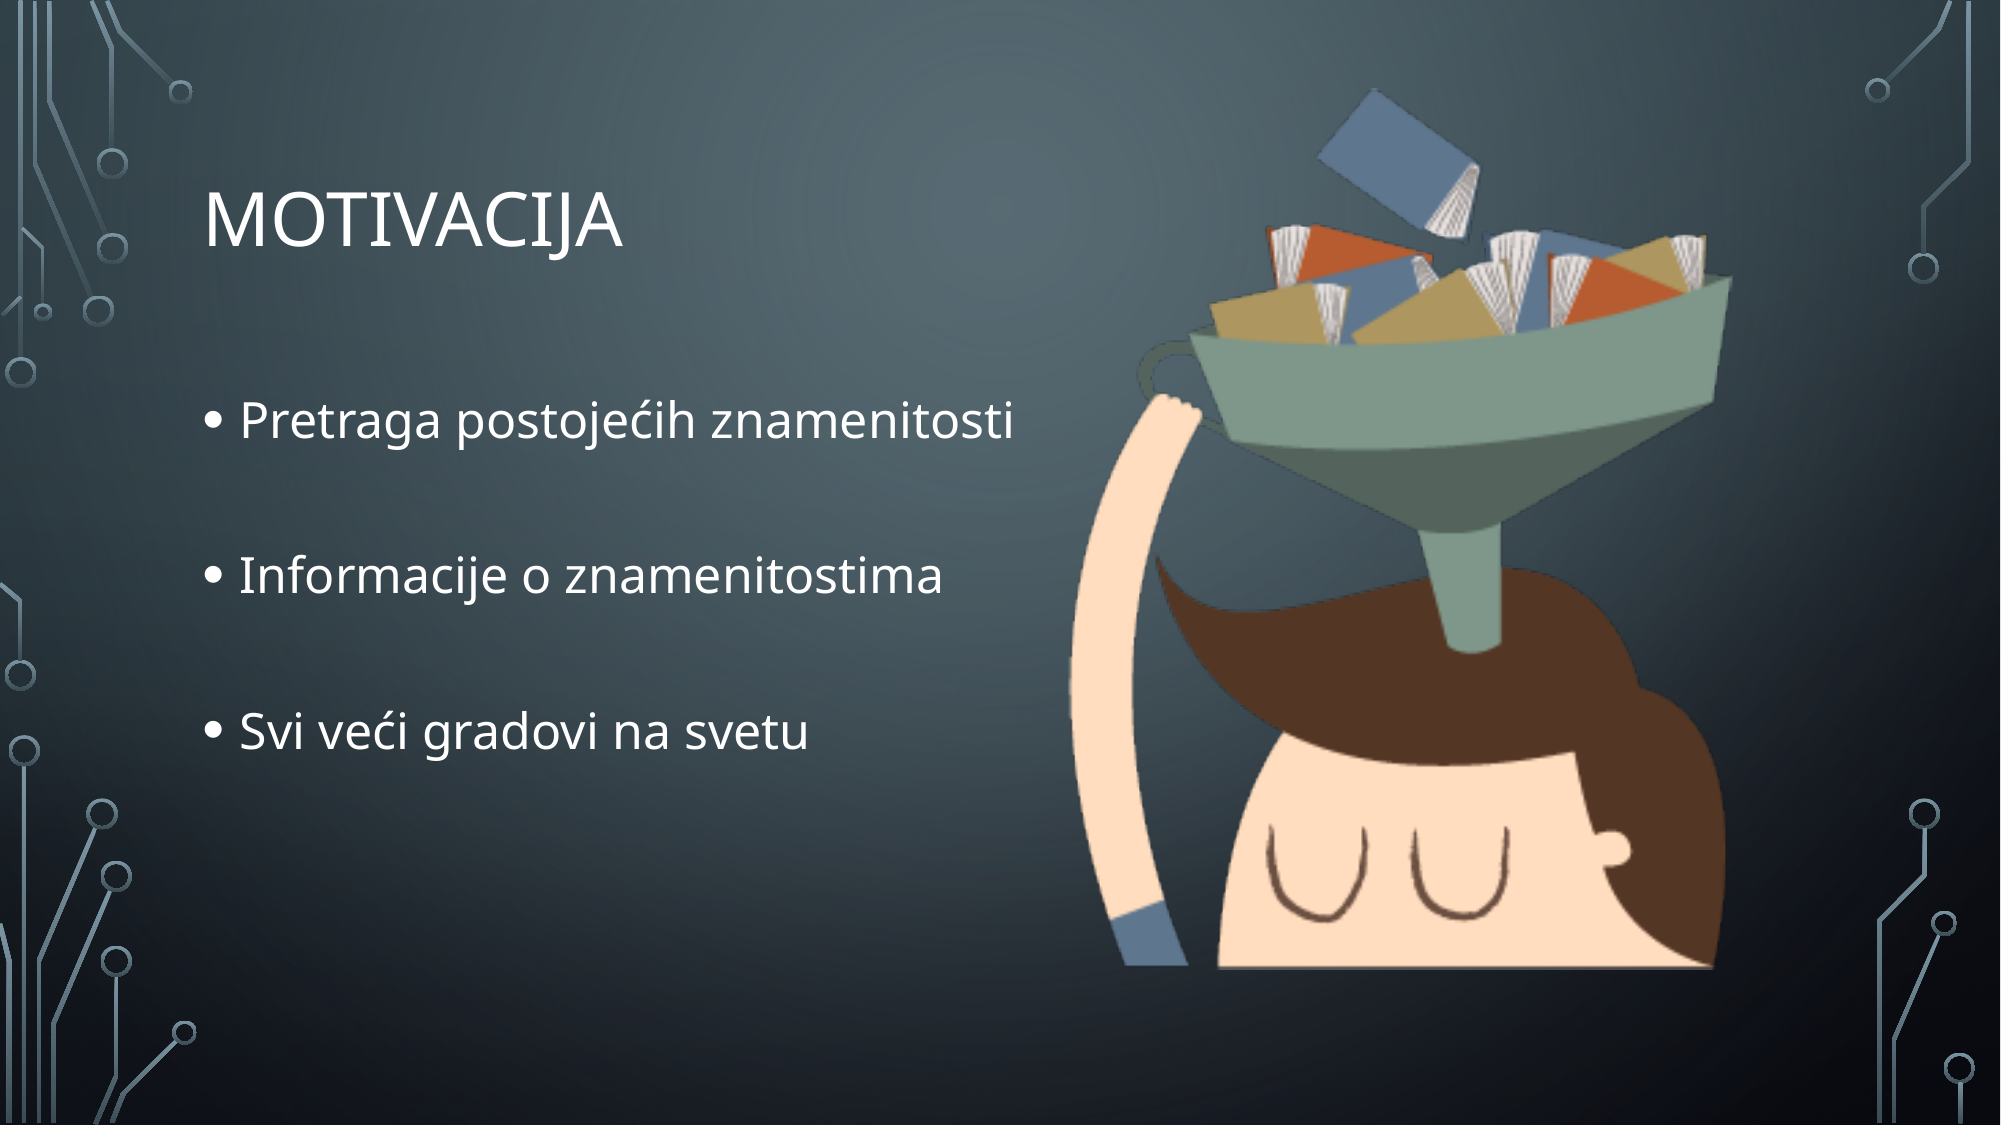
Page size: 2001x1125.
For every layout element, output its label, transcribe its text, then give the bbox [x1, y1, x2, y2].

title motivacija [187, 101, 856, 344]
picture [856, 35, 1991, 970]
list Pretraga postojećih znamenitosti Informacije o znamenitostima Svi veći gradovi na svetu [187, 369, 856, 950]
